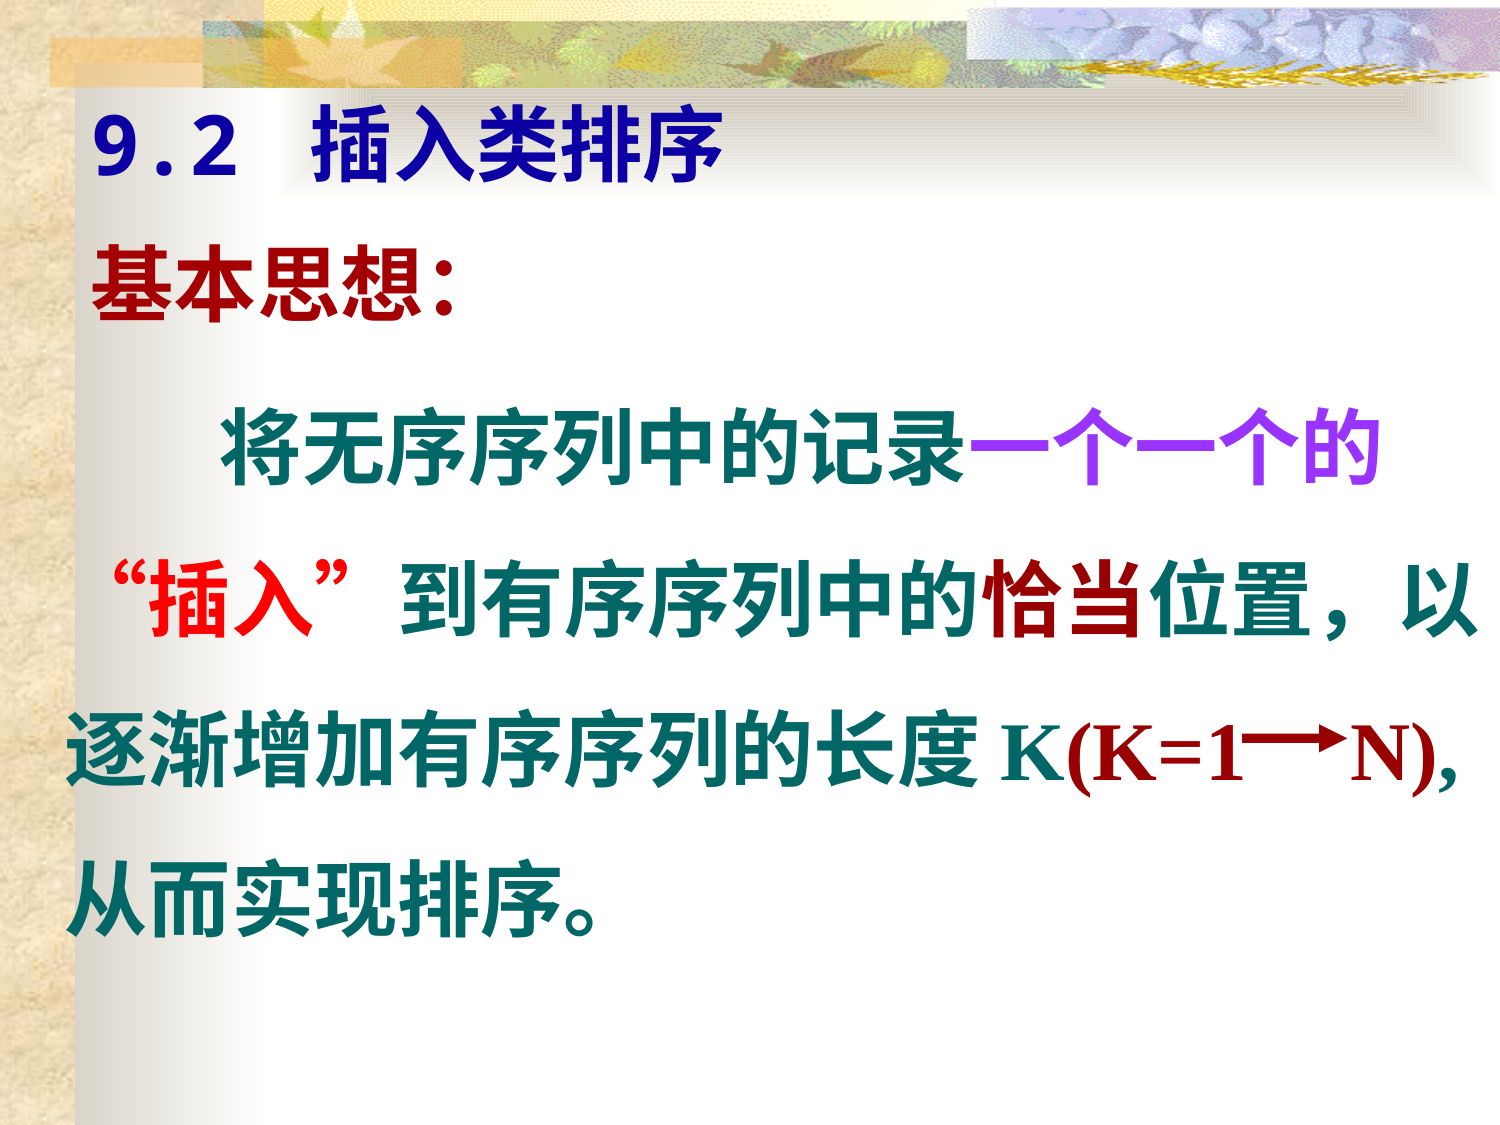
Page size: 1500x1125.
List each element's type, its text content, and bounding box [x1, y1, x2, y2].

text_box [49, 324, 1500, 956]
picture [0, 0, 1500, 1125]
title 9.2 插入类排序 [74, 87, 1351, 201]
text_box 基本思想： [76, 224, 542, 323]
